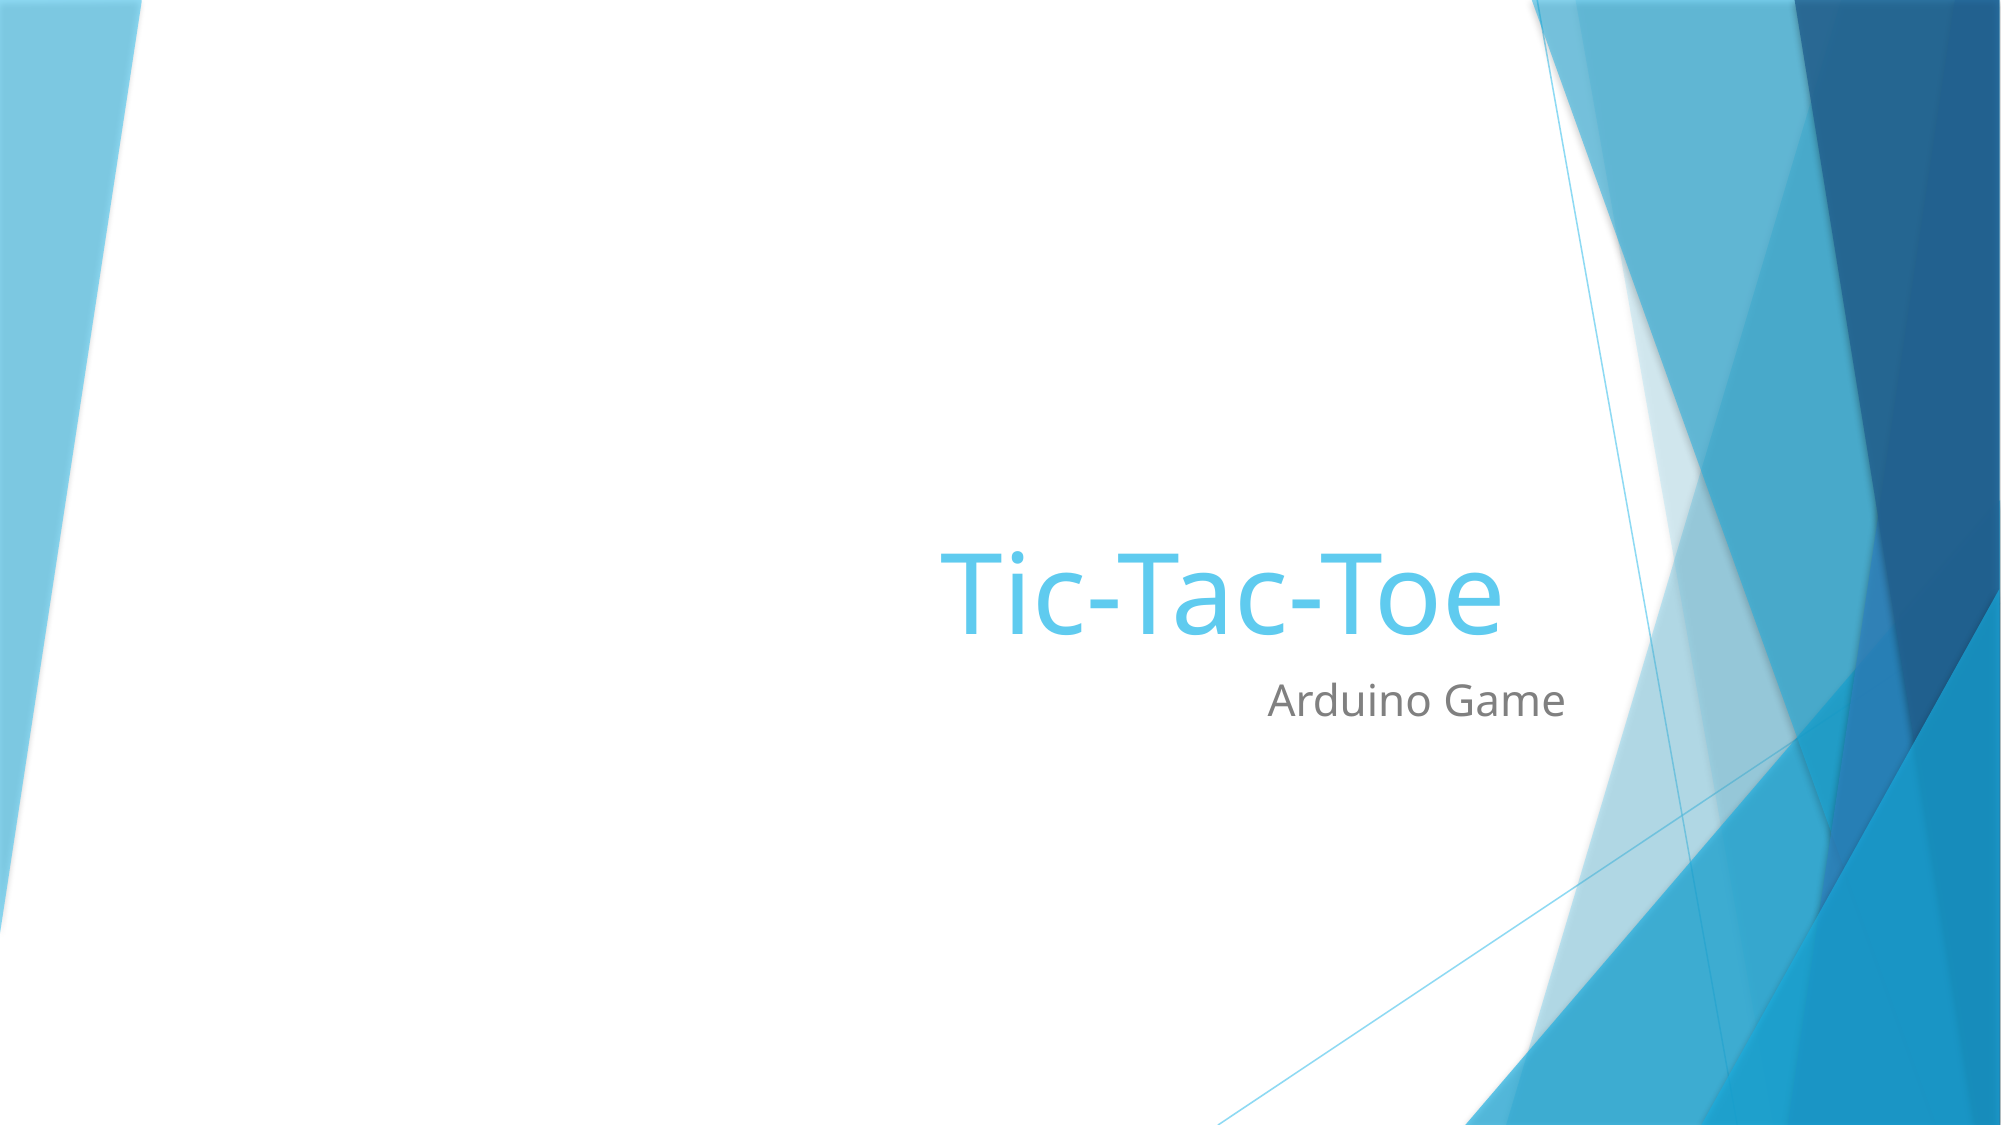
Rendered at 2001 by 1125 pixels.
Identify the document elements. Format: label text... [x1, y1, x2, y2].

subtitle Arduino Game [1227, 664, 1582, 774]
title Tic-Tac-Toe [247, 394, 1522, 665]
